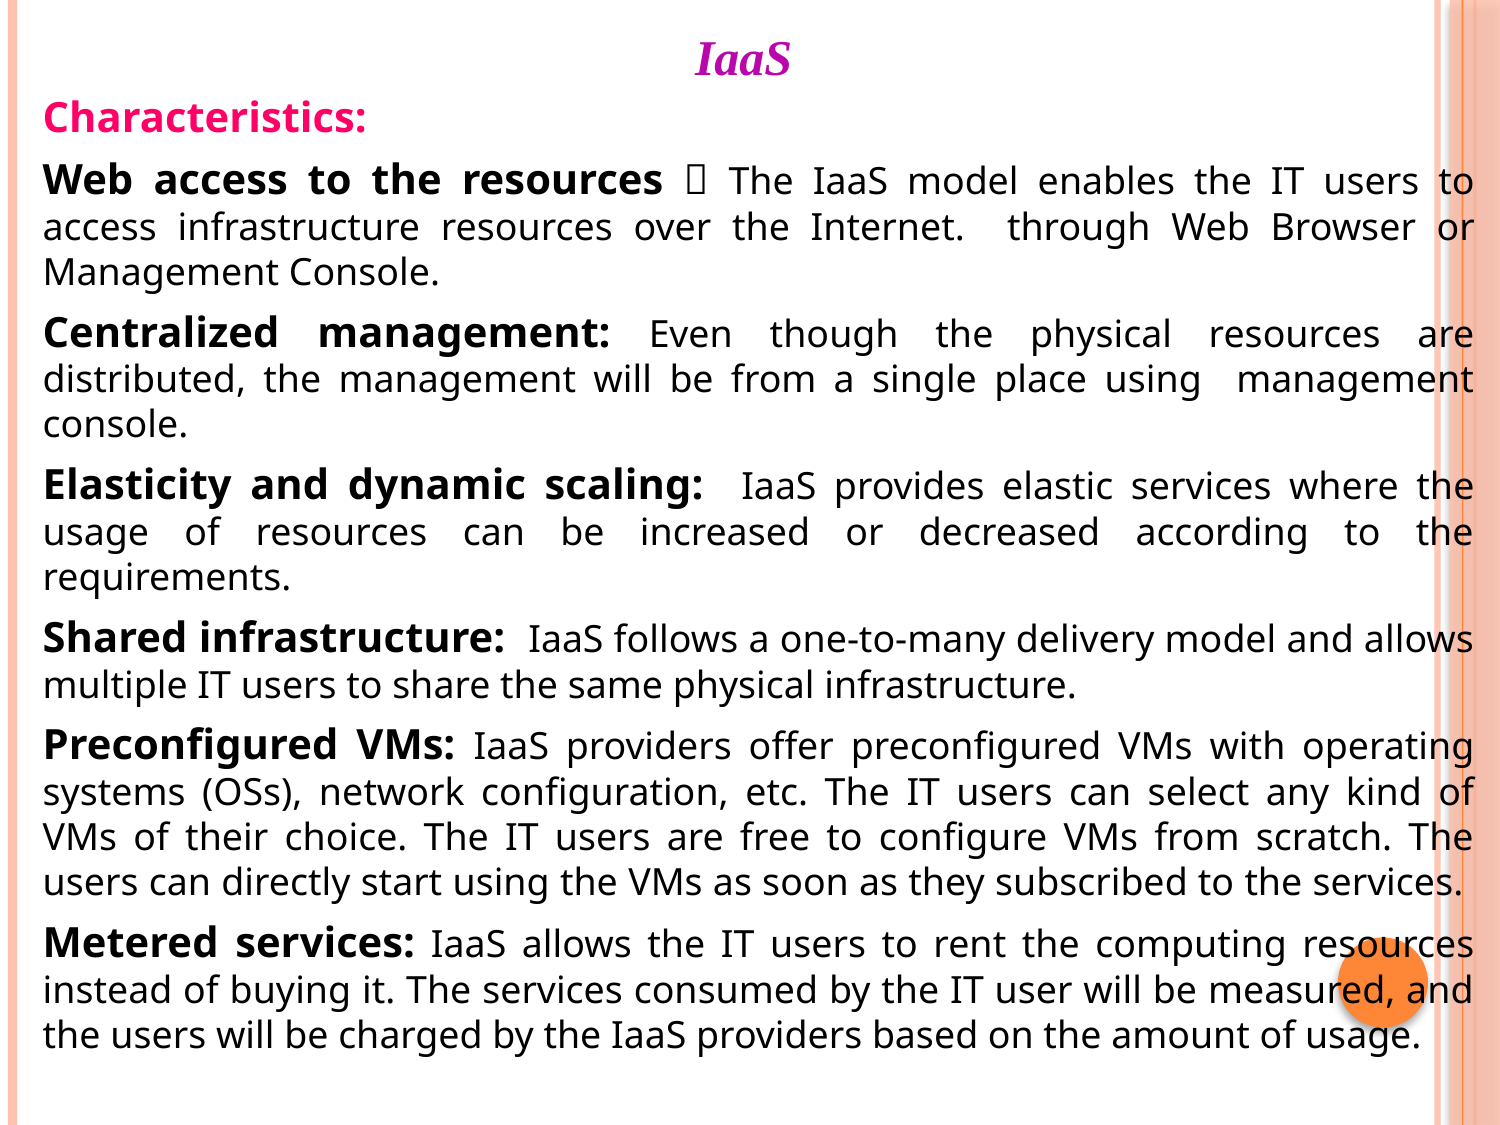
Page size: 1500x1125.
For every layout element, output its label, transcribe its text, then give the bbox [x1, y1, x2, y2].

title IaaS [137, 12, 1363, 82]
list Characteristics: Web access to the resources  The IaaS model enables the IT users to access infrastructure resources over the Internet. through Web Browser or Management Console. Centralized management: Even though the physical resources are distributed, the management will be from a single place using management console. Elasticity and dynamic scaling: IaaS provides elastic services where the usage of resources can be increased or decreased according to the requirements. Shared infrastructure: IaaS follows a one-to-many delivery model and allows multiple IT users to share the same physical infrastructure. Preconfigured VMs: IaaS providers offer preconfigured VMs with operating systems (OSs), network configuration, etc. The IT users can select any kind of VMs of their choice. The IT users are free to configure VMs from scratch. The users can directly start using the VMs as soon as they subscribed to the services. Metered services: IaaS allows the IT users to rent the computing resources instead of buying it. The services consumed by the IT user will be measured, and the users will be charged by the IaaS providers based on the amount of usage. [27, 82, 1491, 1125]
